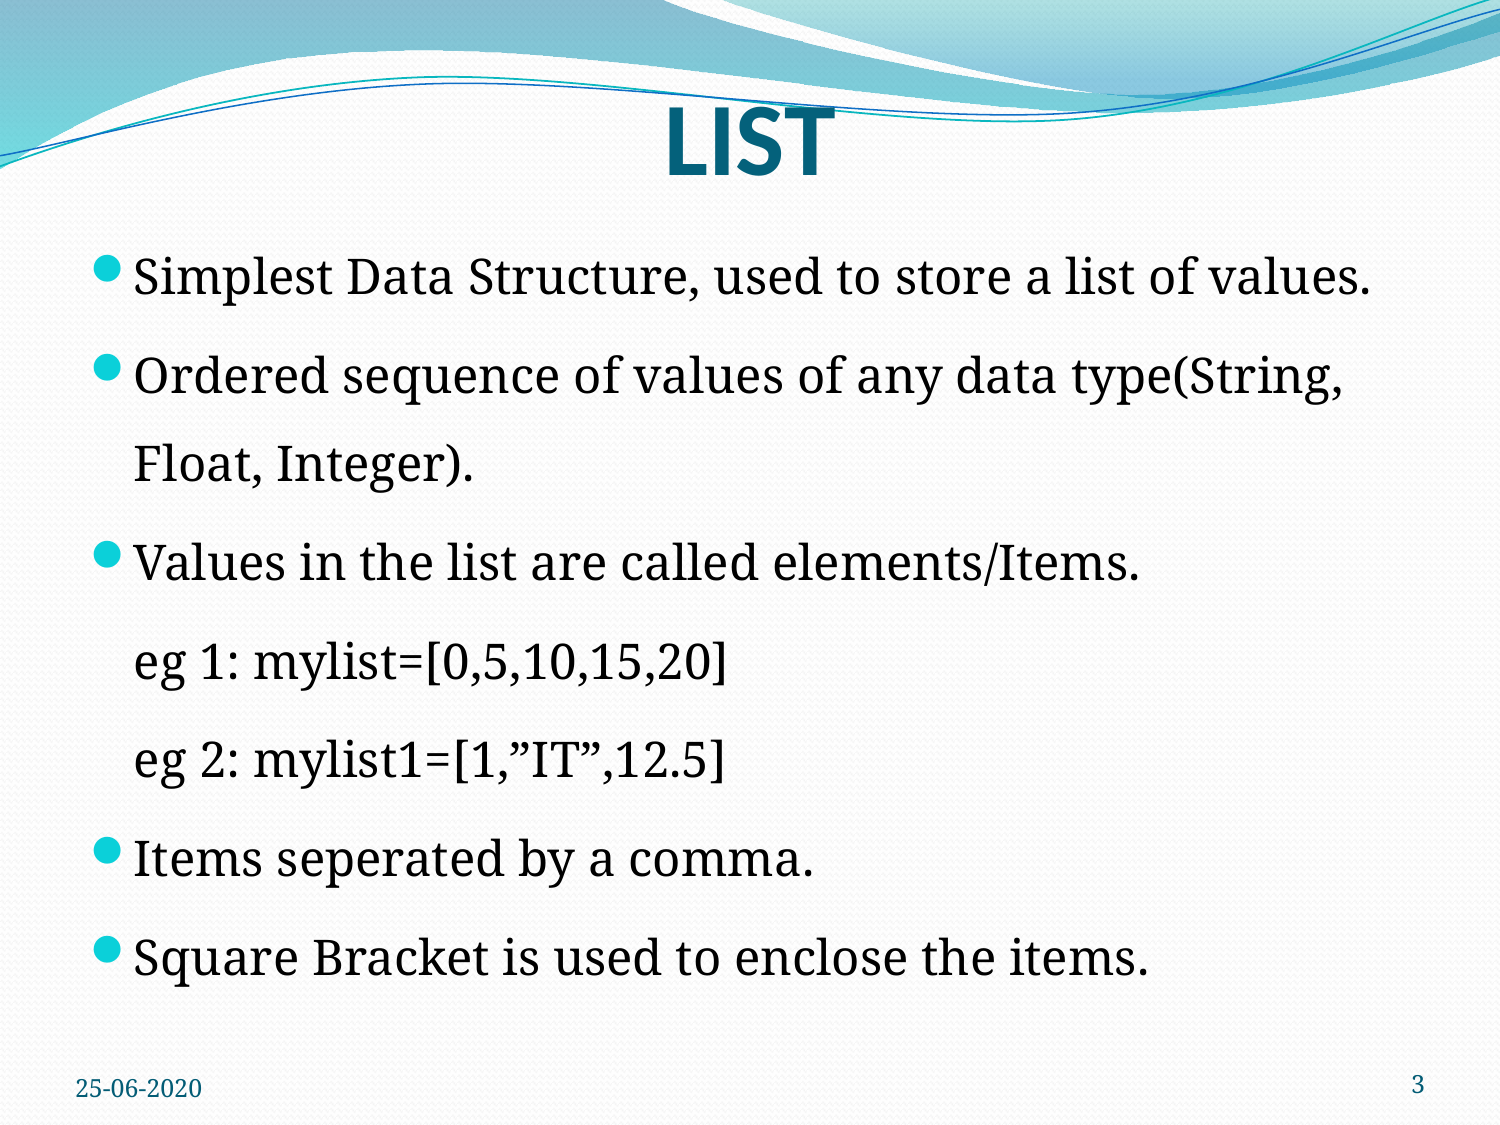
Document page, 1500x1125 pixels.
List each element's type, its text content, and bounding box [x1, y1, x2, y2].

slide_number 3 [1299, 1042, 1425, 1103]
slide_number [75, 1042, 425, 1103]
title LIST [75, 45, 1425, 197]
list Simplest Data Structure, used to store a list of values. Ordered sequence of values of any data type(String, Float, Integer). Values in the list are called elements/Items. eg 1: mylist=[0,5,10,15,20] eg 2: mylist1=[1,”IT”,12.5] Items seperated by a comma. Square Bracket is used to enclose the items. [75, 208, 1425, 1005]
